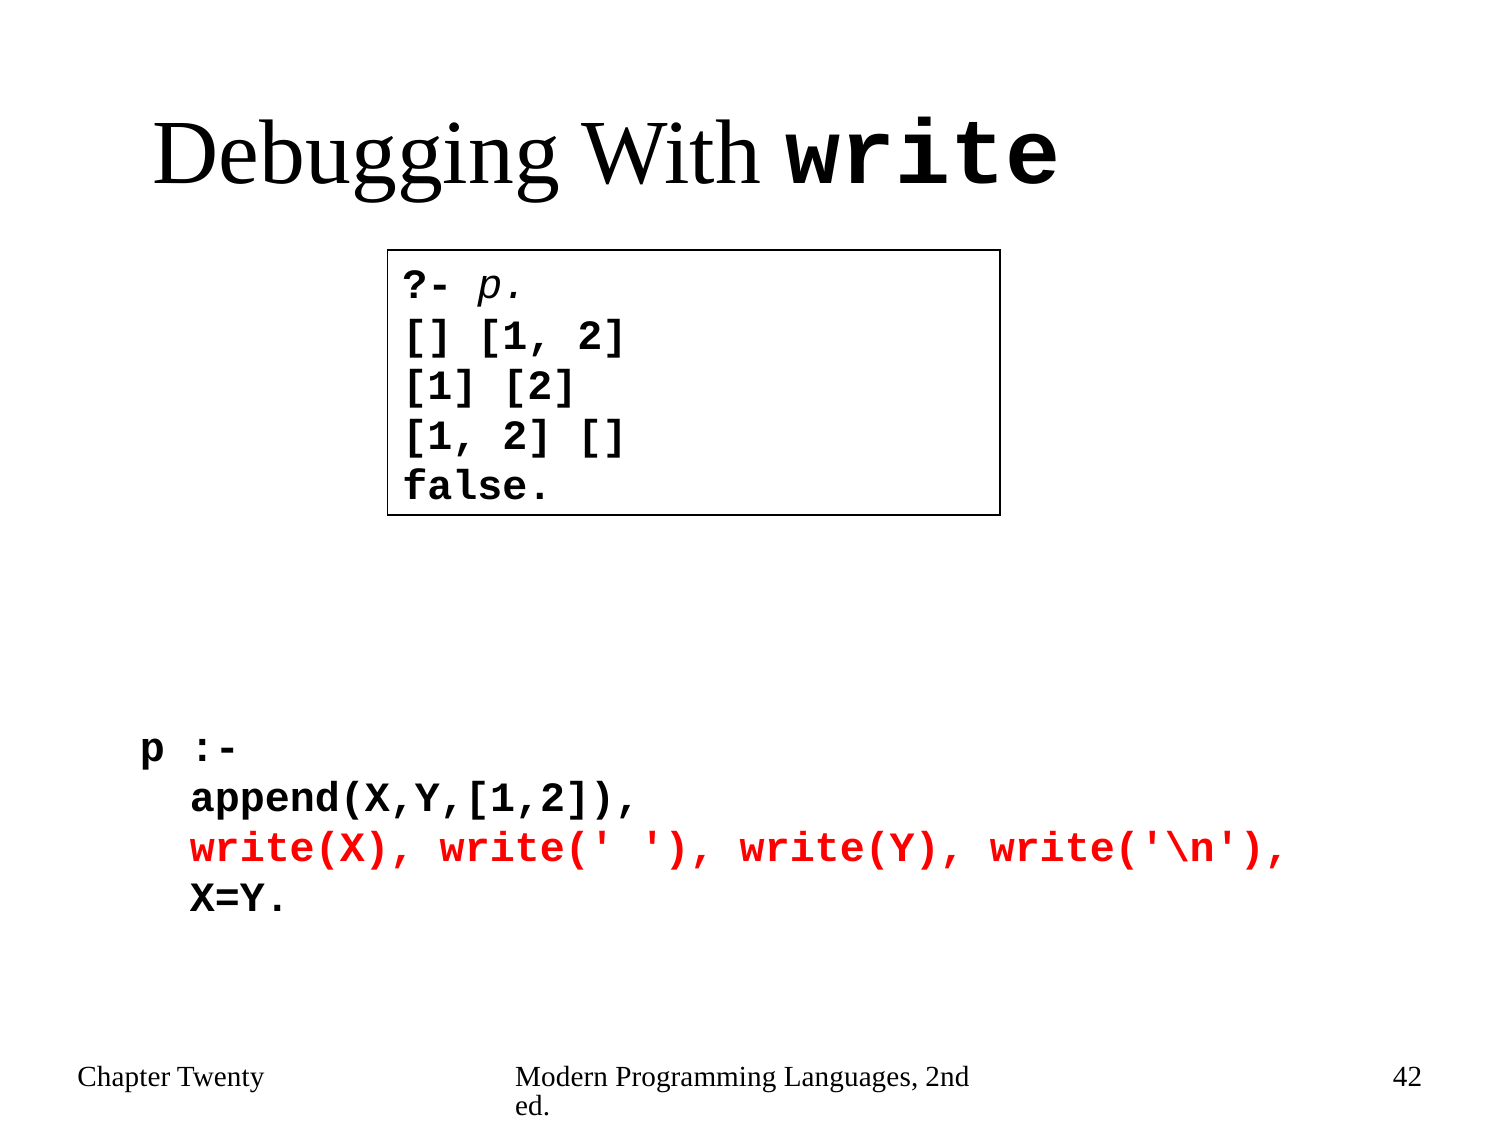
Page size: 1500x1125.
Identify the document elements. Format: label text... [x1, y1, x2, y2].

text_box ?- p. [] [1, 2] [1] [2] [1, 2] [] false. [387, 249, 1000, 515]
title Debugging With write [137, 56, 1413, 238]
text_box [137, 1025, 1413, 1125]
slide_number 42 [1413, 1036, 1438, 1113]
text_box [137, 774, 1413, 963]
slide_number Chapter Twenty [62, 1036, 137, 1113]
text_box p :- append(X,Y,[1,2]), write(X), write(' '), write(Y), write('\n'), X=Y. [124, 712, 1388, 928]
